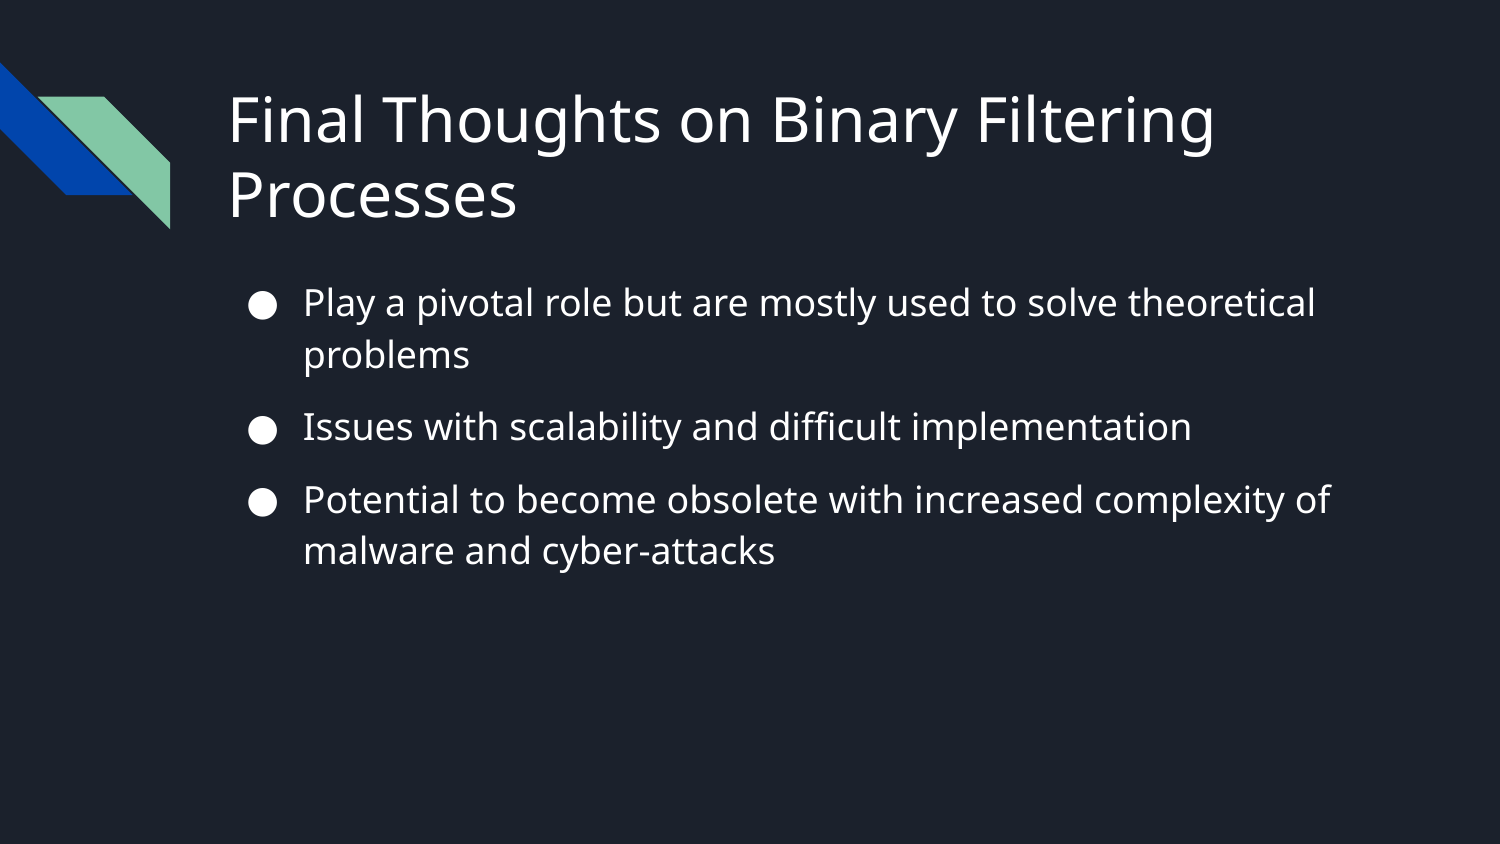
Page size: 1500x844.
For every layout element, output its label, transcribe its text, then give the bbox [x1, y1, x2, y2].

title Final Thoughts on Binary Filtering Processes [212, 64, 1368, 215]
list Play a pivotal role but are mostly used to solve theoretical problems Issues with scalability and difficult implementation Potential to become obsolete with increased complexity of malware and cyber-attacks [212, 257, 1368, 735]
